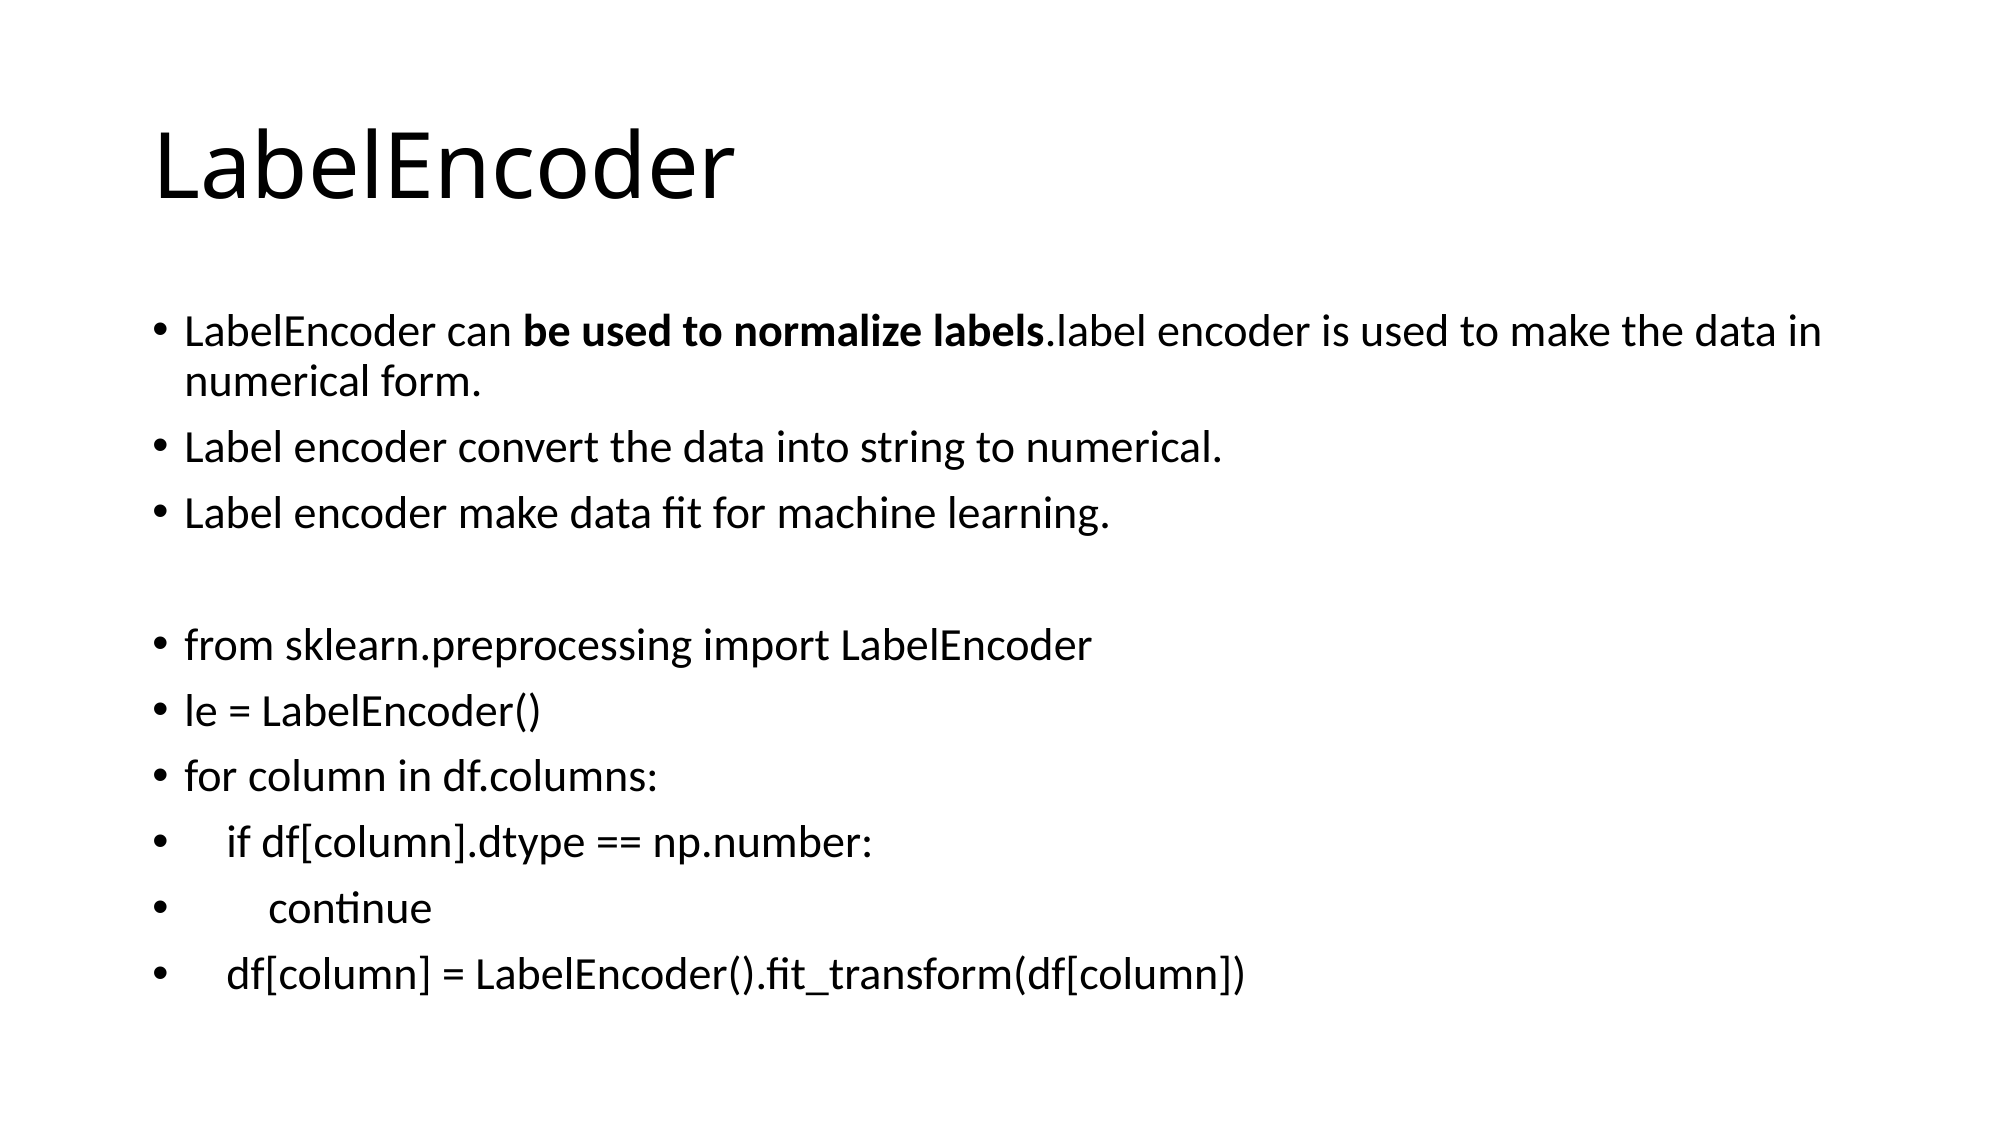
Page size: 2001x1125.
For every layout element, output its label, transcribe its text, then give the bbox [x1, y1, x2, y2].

title LabelEncoder [137, 59, 1863, 278]
list LabelEncoder can be used to normalize labels.label encoder is used to make the data in numerical form. Label encoder convert the data into string to numerical. Label encoder make data fit for machine learning. from sklearn.preprocessing import LabelEncoder le = LabelEncoder() for column in df.columns: if df[column].dtype == np.number: continue df[column] = LabelEncoder().fit_transform(df[column]) [137, 299, 1863, 1014]
